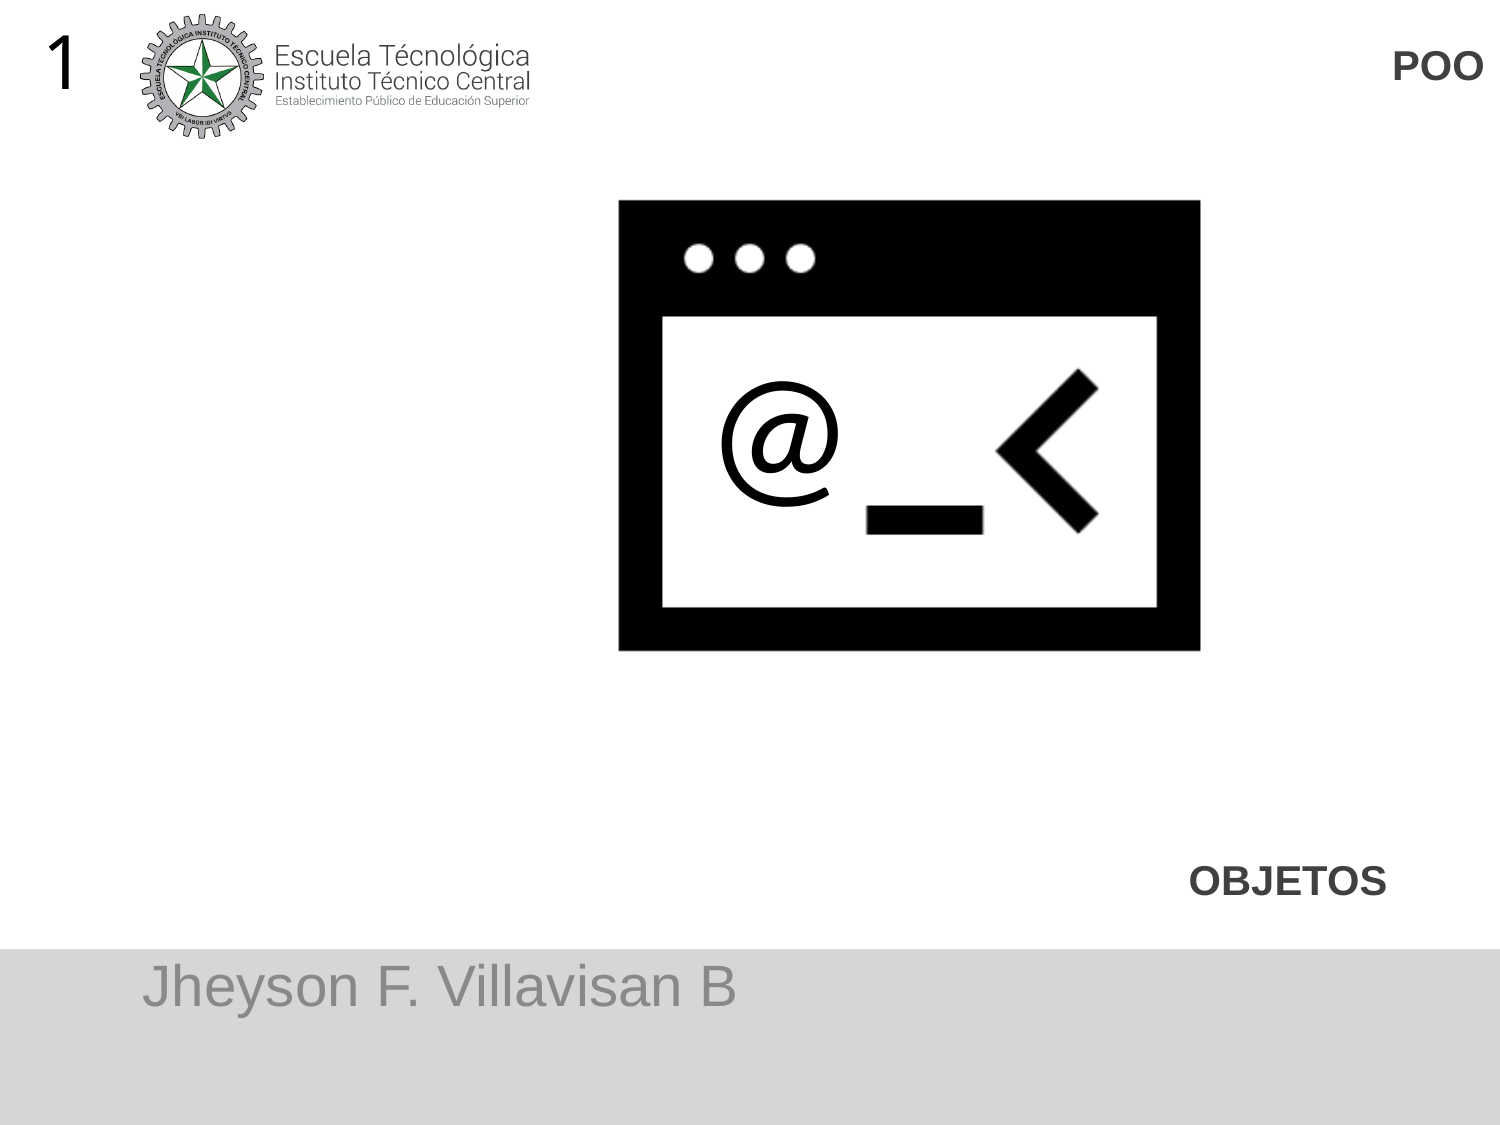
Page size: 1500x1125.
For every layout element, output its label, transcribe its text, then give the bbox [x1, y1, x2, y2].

text_box OBJETOS [0, 846, 1403, 929]
picture [560, 77, 1259, 775]
picture [130, 10, 538, 141]
text_box Jheyson F. Villavisan B [127, 940, 1178, 1125]
title 1 [0, 0, 128, 114]
text_box POO [538, 31, 1500, 114]
